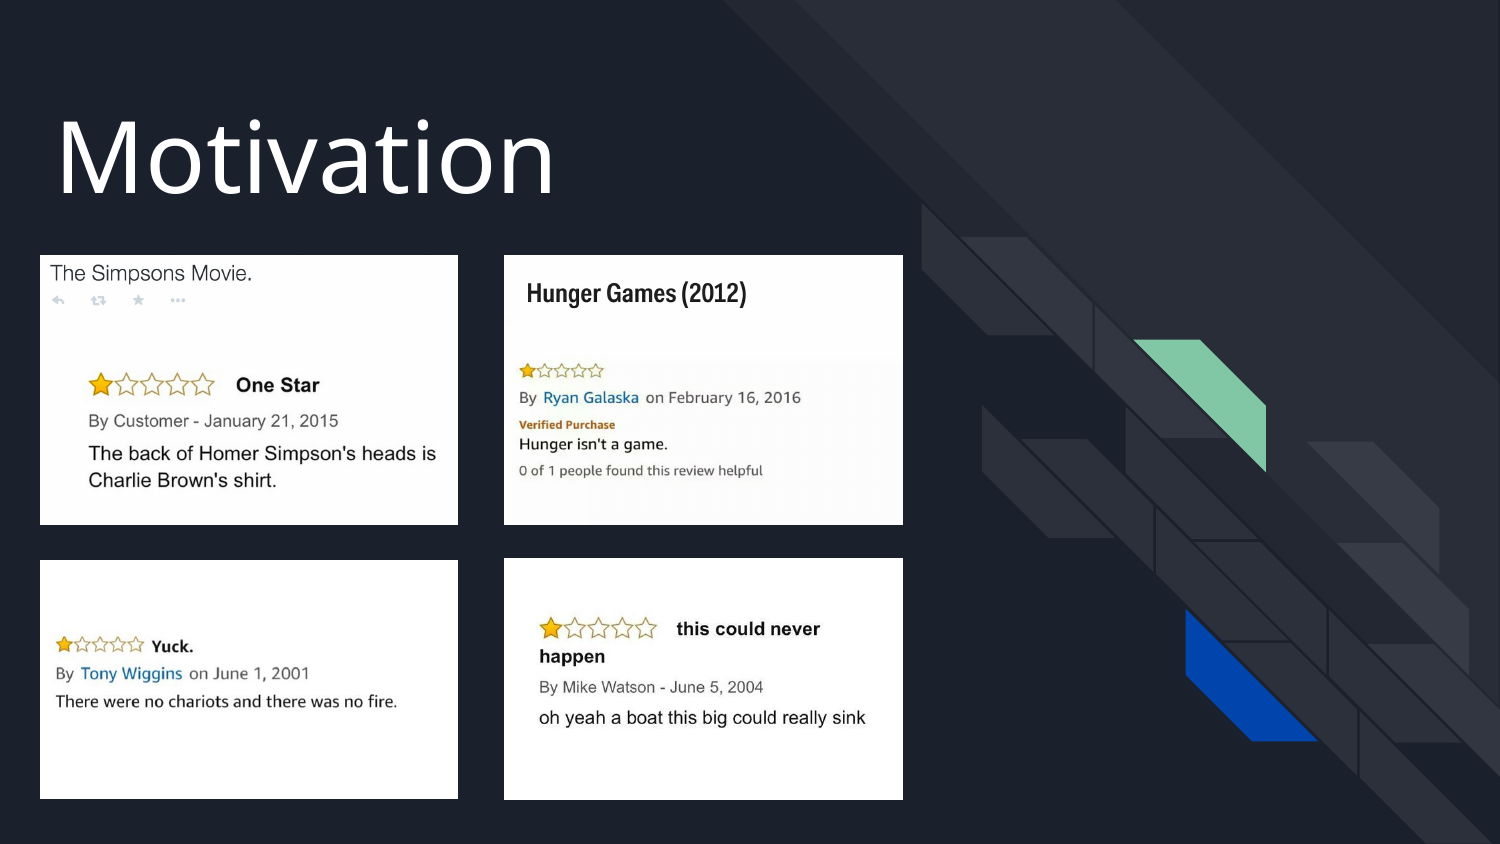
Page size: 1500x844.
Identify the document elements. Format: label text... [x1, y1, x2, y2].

title Motivation [40, 59, 793, 248]
picture [39, 559, 459, 799]
picture [504, 254, 903, 526]
picture [39, 254, 459, 526]
picture [504, 558, 903, 800]
